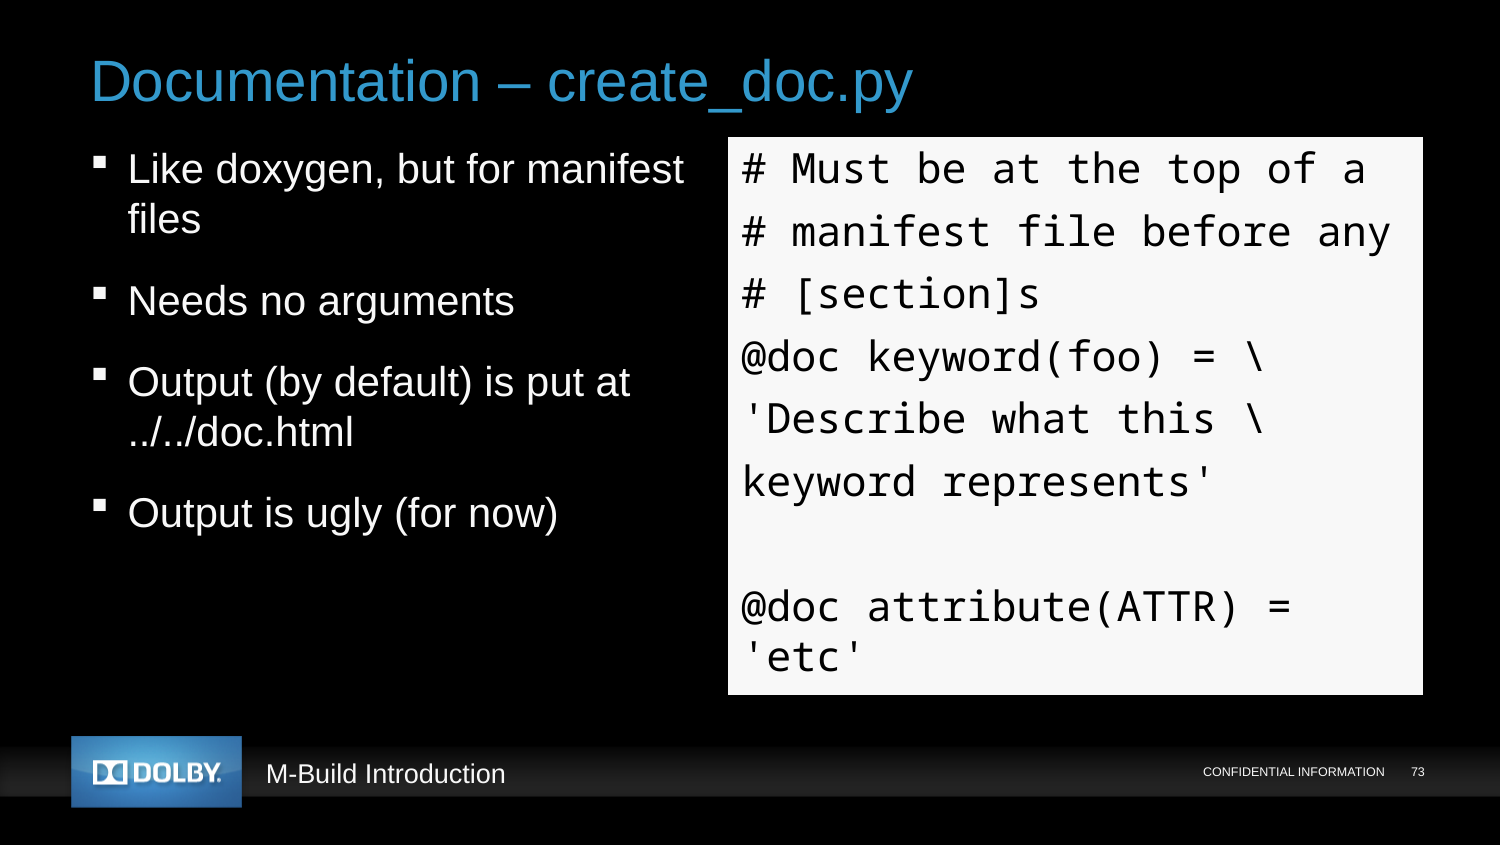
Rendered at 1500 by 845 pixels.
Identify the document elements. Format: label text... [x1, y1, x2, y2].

title Documentation – create_doc.py [75, 34, 1425, 122]
picture [0, 736, 1500, 823]
slide_number 73 [1378, 746, 1425, 797]
list Like doxygen, but for manifest files Needs no arguments Output (by default) is put at ../../doc.html Output is ugly (for now) [75, 134, 724, 698]
list # Must be at the top of a # manifest file before any # [section]s @doc keyword(foo) = \ 'Describe what this \ keyword represents' @doc attribute(ATTR) = 'etc' @doc dimension(os) = 'etc' [724, 133, 1427, 699]
footer CONFIDENTIAL INFORMATION [1149, 746, 1378, 797]
